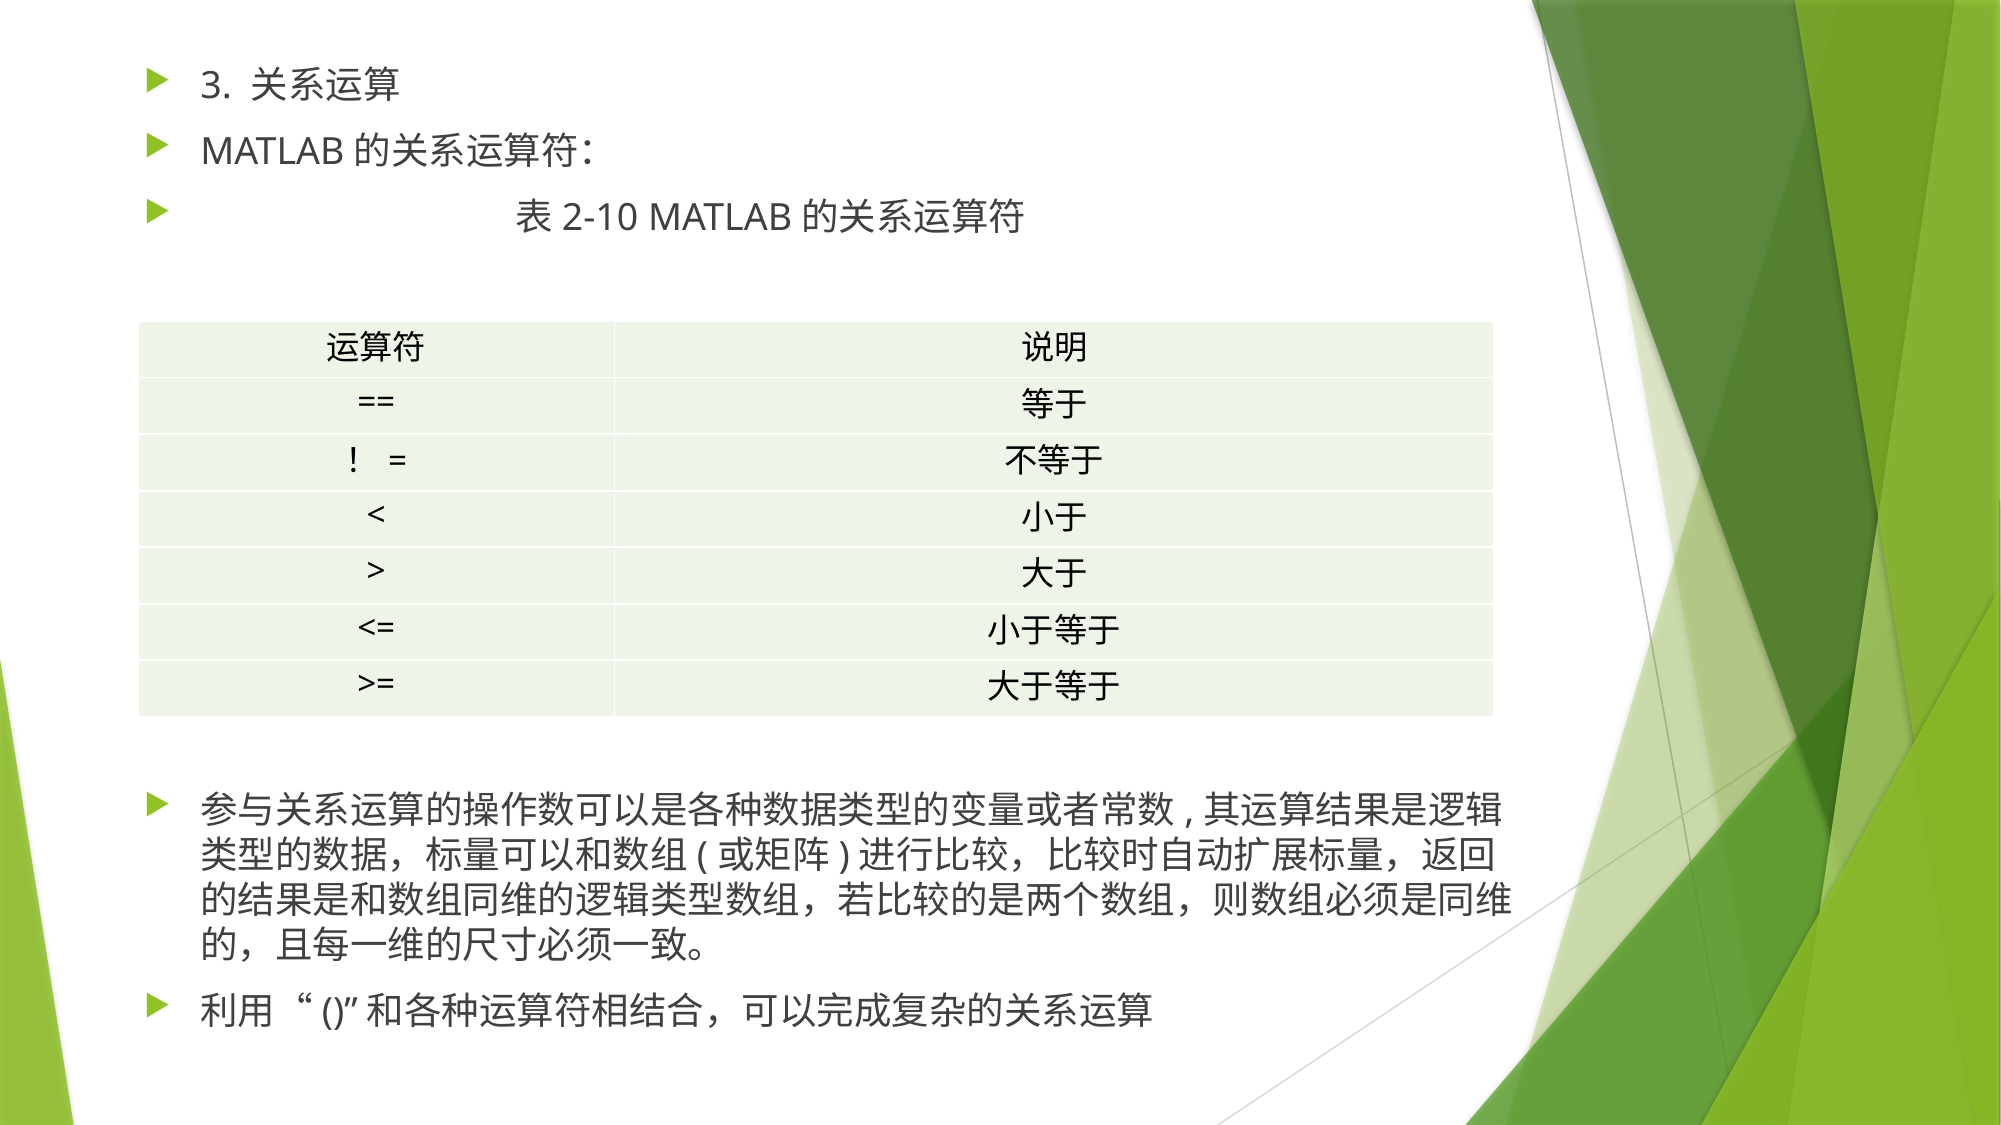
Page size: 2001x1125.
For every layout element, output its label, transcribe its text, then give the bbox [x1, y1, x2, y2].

list 3. 关系运算 MATLAB的关系运算符： 表2-10 MATLAB的关系运算符 参与关系运算的操作数可以是各种数据类型的变量或者常数,其运算结果是逻辑类型的数据，标量可以和数组(或矩阵)进行比较，比较时自动扩展标量，返回的结果是和数组同维的逻辑类型数组，若比较的是两个数组，则数组必须是同维的，且每一维的尺寸必须一致。 利用“()”和各种运算符相结合，可以完成复杂的关系运算 [128, 53, 1540, 1069]
table_cell 等于 [615, 378, 1493, 433]
table_cell < [139, 492, 614, 546]
table_cell == [139, 378, 614, 433]
table_cell 不等于 [615, 435, 1493, 490]
table_cell 小于 [615, 492, 1493, 546]
table_cell 大于 [615, 548, 1493, 603]
table_header 运算符 [139, 322, 614, 377]
table_cell >= [139, 661, 614, 716]
table_cell 大于等于 [615, 661, 1493, 716]
table_cell <= [139, 605, 614, 659]
table_header 说明 [615, 322, 1493, 377]
table_cell ！= [139, 435, 614, 490]
table_cell > [139, 548, 614, 603]
table_cell 小于等于 [615, 605, 1493, 659]
